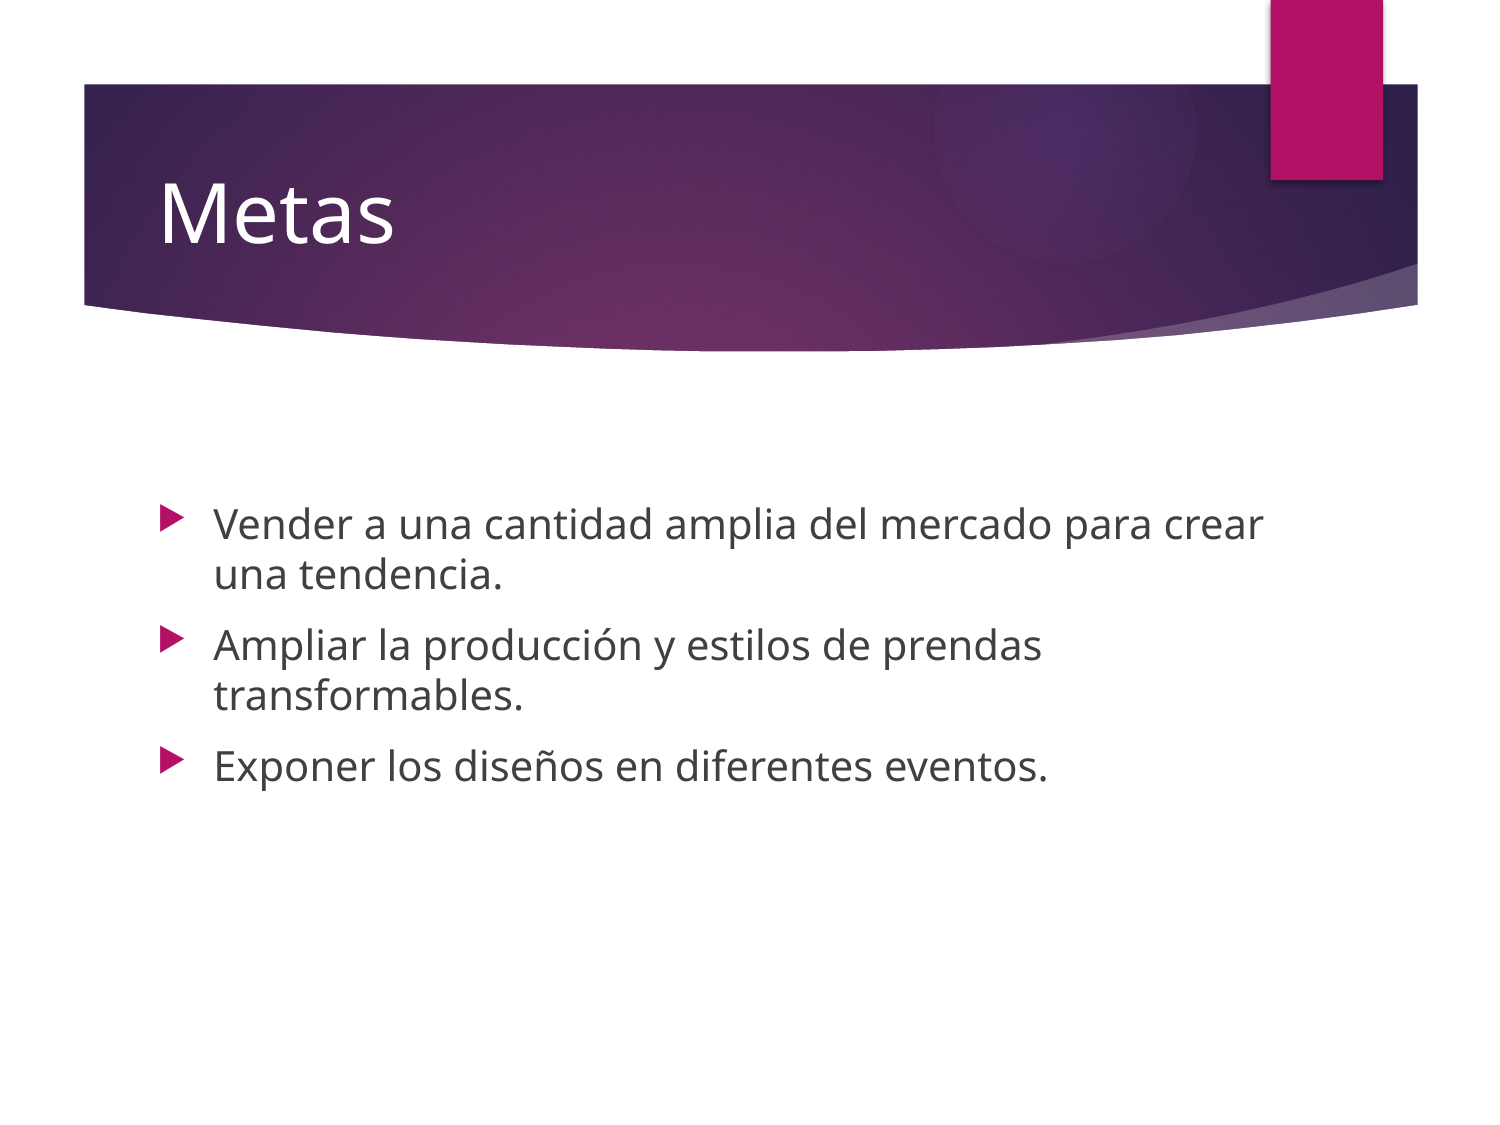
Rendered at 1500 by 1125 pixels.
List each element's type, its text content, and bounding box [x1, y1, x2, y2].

list Vender a una cantidad amplia del mercado para crear una tendencia. Ampliar la producción y estilos de prendas transformables. Exponer los diseños en diferentes eventos. [142, 489, 1355, 859]
title Metas [142, 152, 1183, 269]
